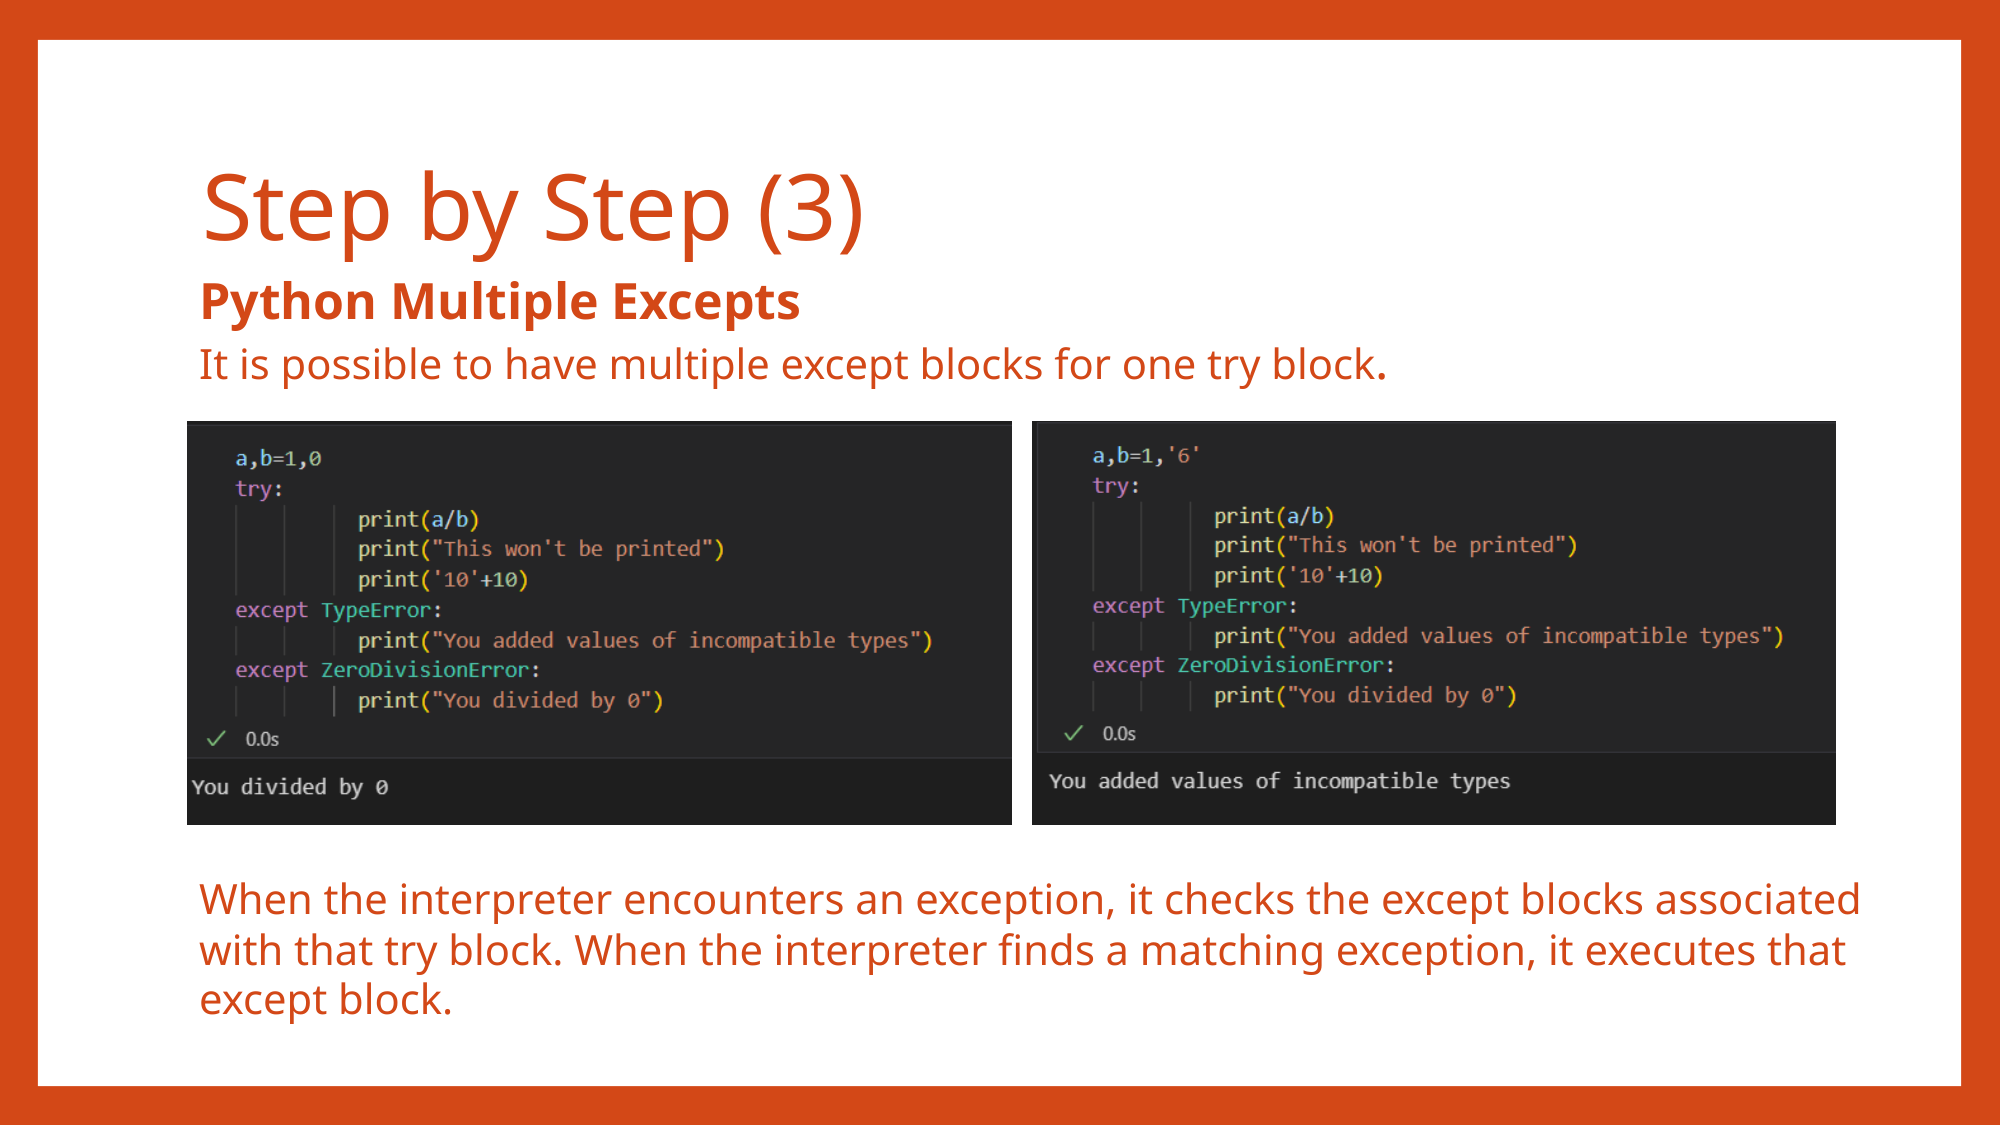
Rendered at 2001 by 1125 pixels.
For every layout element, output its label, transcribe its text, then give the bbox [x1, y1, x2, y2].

picture [187, 421, 1012, 825]
text_box When the interpreter encounters an exception, it checks the except blocks associated with that try block. When the interpreter finds a matching exception, it executes that except block. [184, 865, 1943, 1081]
title Step by Step (3) [187, 99, 1808, 323]
text_box Python Multiple Excepts It is possible to have multiple except blocks for one try block. [184, 261, 1711, 397]
picture [1032, 421, 1836, 825]
